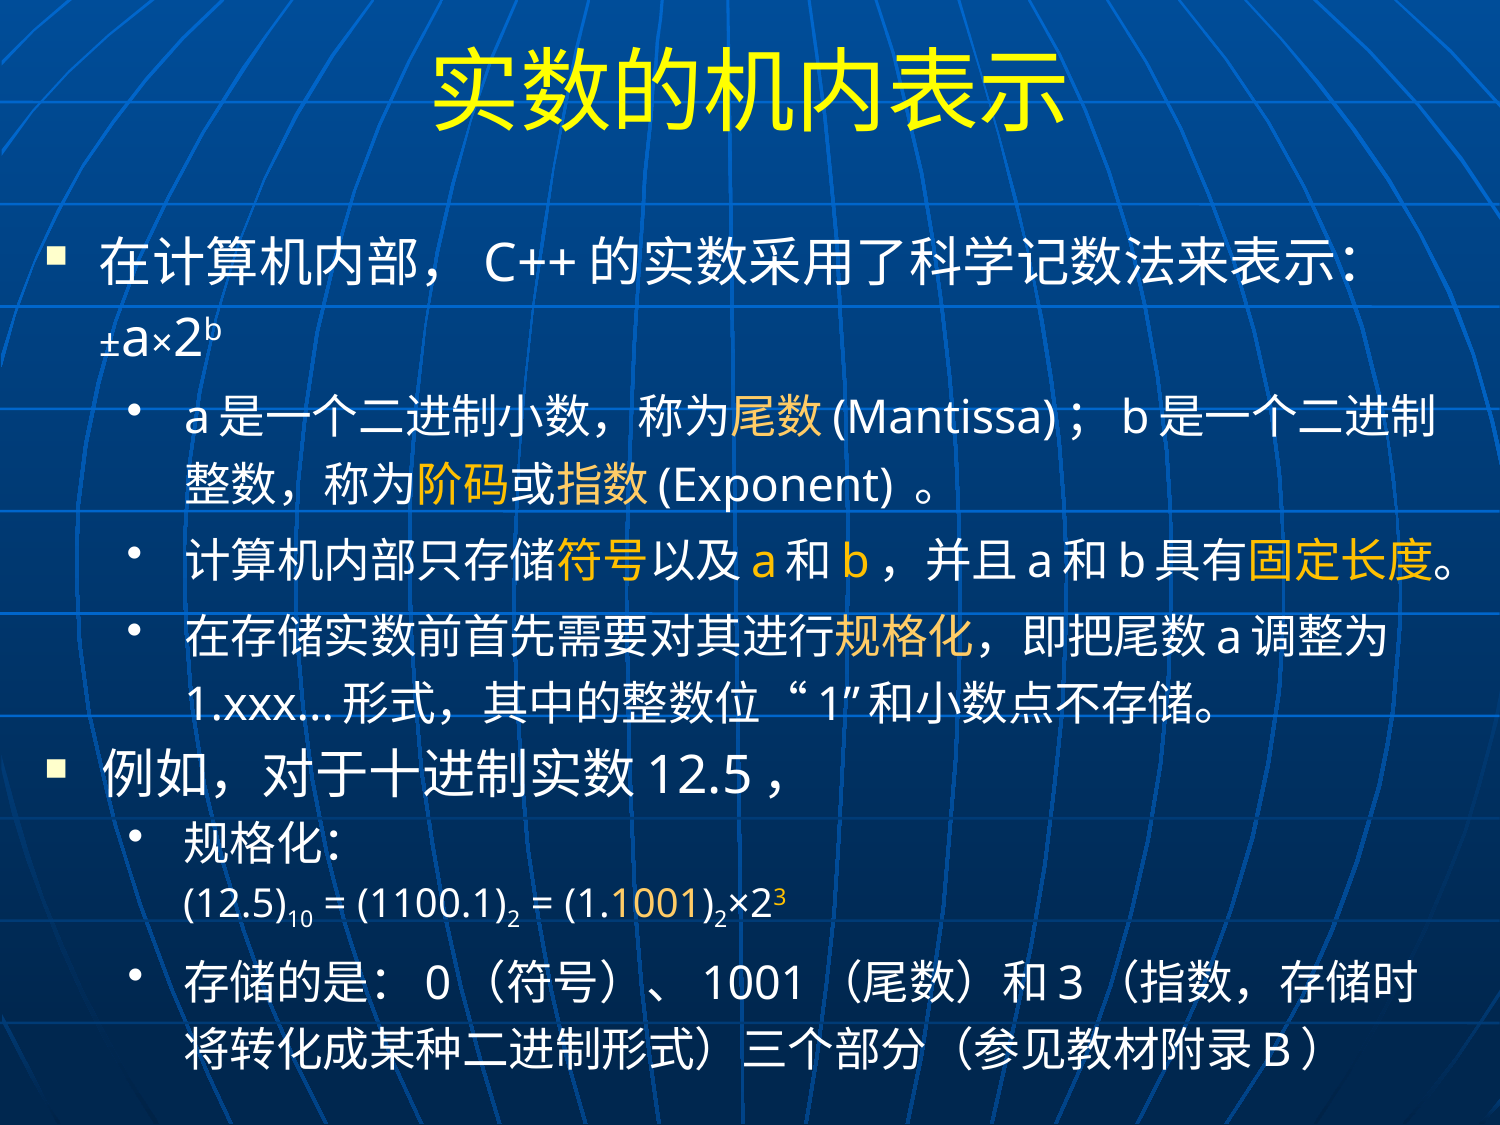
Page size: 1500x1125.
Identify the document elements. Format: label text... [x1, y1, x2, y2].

title 实数的机内表示 [112, 14, 1388, 161]
list 在计算机内部，C++的实数采用了科学记数法来表示： ±a×2b a是一个二进制小数，称为尾数(Mantissa)；b是一个二进制整数，称为阶码或指数(Exponent) 。 计算机内部只存储符号以及a和b，并且a和b具有固定长度。 在存储实数前首先需要对其进行规格化，即把尾数a调整为1.xxx...形式，其中的整数位“1”和小数点不存储。 例如，对于十进制实数12.5， 规格化： (12.5)10 = (1100.1)2 = (1.1001)2×23 存储的是：0（符号）、1001（尾数）和3（指数，存储时将转化成某种二进制形式）三个部分（参见教材附录B） [29, 208, 1477, 1102]
